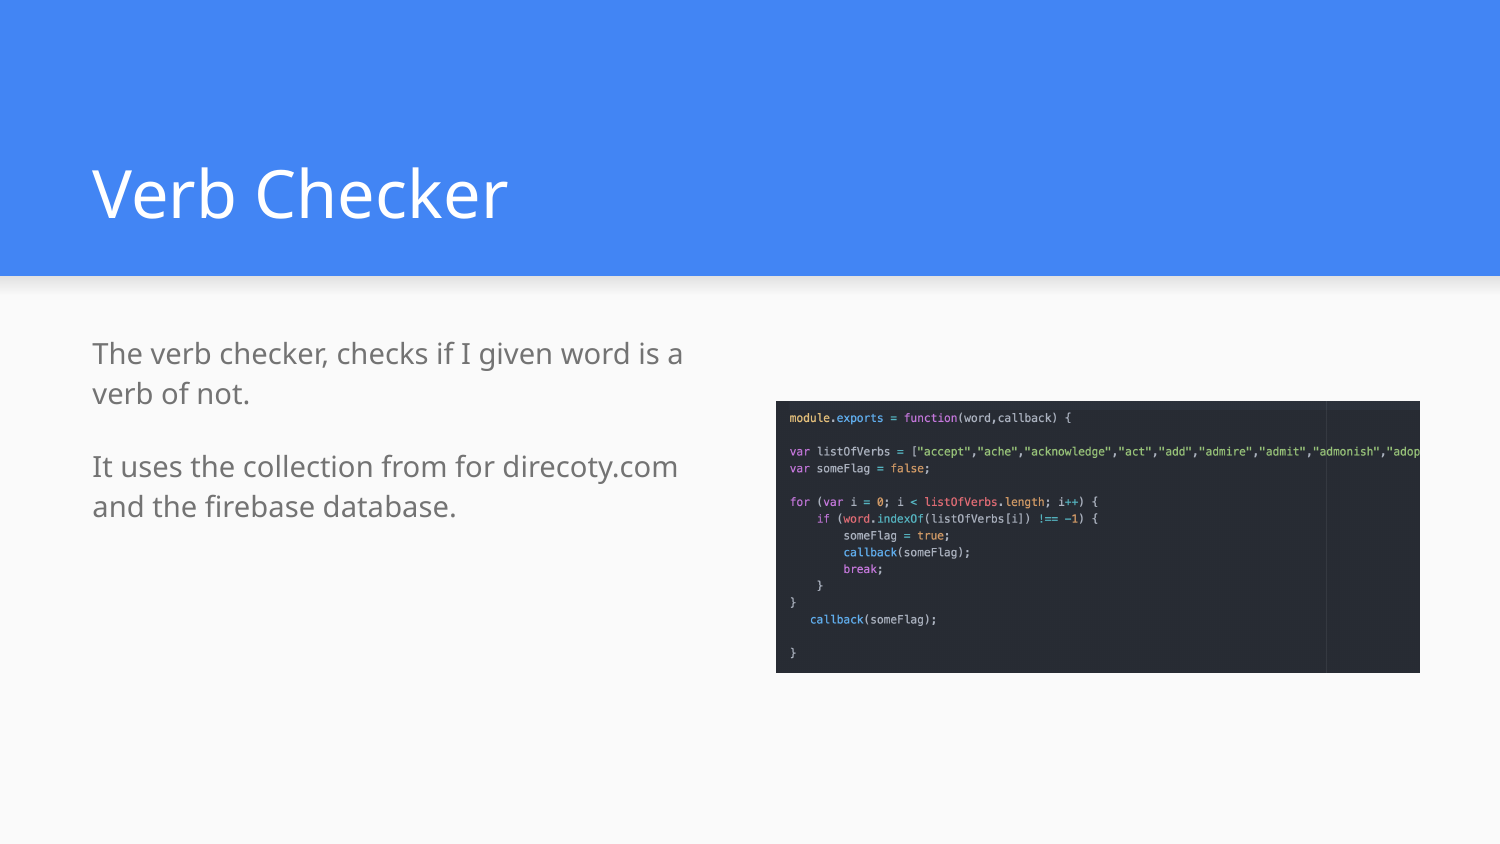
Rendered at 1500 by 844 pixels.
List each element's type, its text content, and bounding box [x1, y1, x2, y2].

picture [776, 401, 1420, 673]
title Verb Checker [77, 121, 1427, 248]
list The verb checker, checks if I given word is a verb of not. It uses the collection from for direcoty.com and the firebase database. [77, 314, 734, 760]
